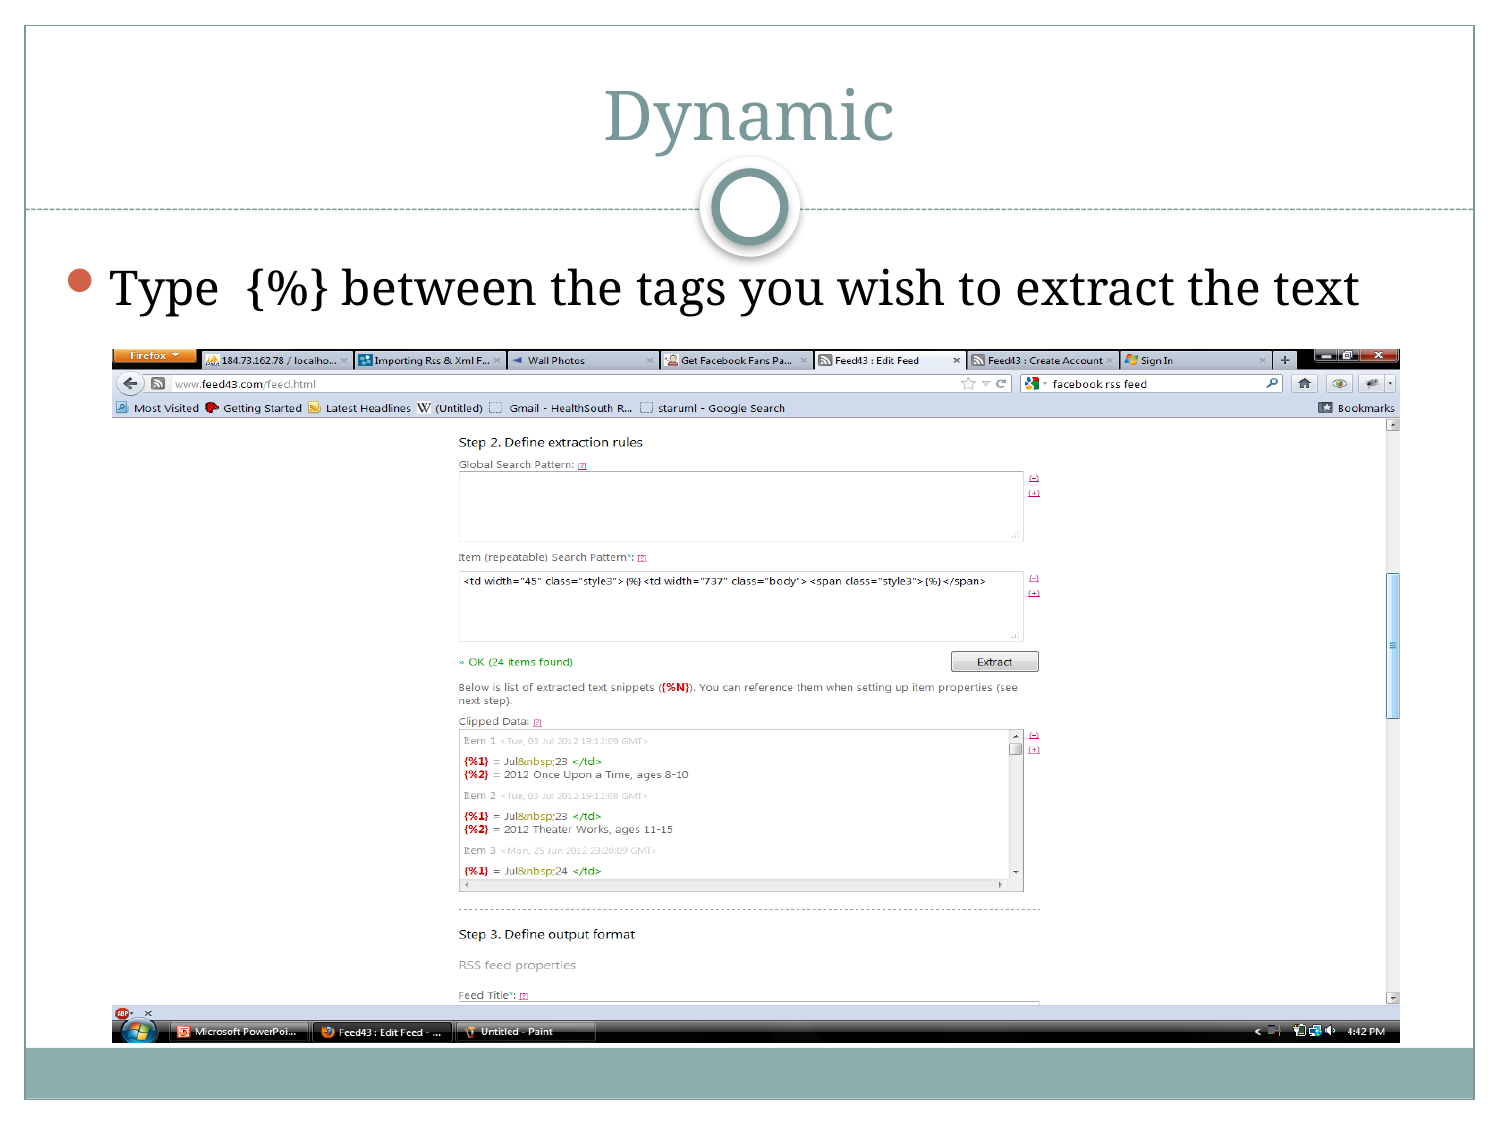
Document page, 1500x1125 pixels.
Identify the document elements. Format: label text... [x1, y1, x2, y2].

title Dynamic [49, 37, 1450, 163]
list Type {%} between the tags you wish to extract the text [49, 249, 1450, 351]
picture [112, 349, 1401, 1043]
